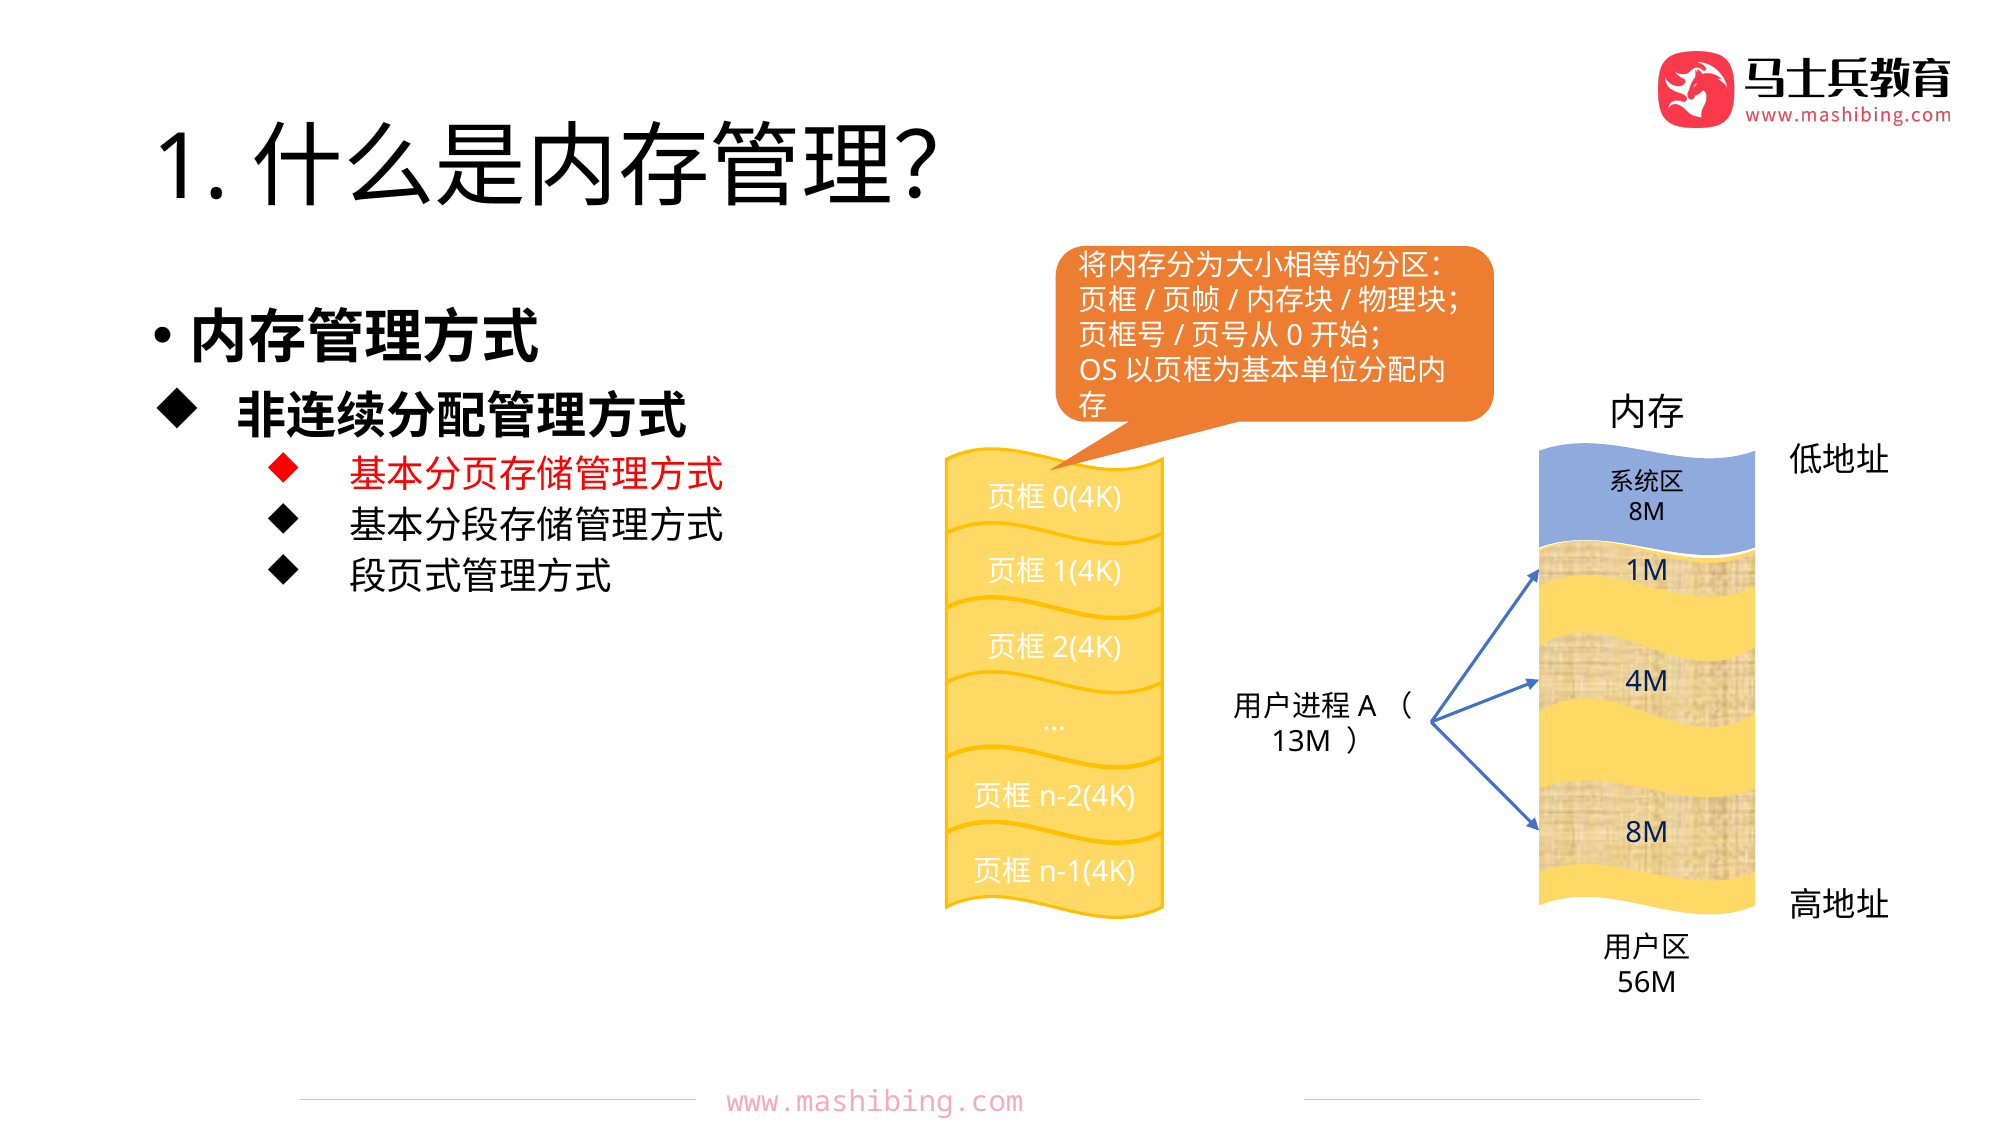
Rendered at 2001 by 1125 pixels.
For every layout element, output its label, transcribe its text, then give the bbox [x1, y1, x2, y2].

list 内存管理方式 非连续分配管理方式 基本分页存储管理方式 基本分段存储管理方式 段页式管理方式 [137, 299, 1863, 1066]
picture [1658, 51, 1950, 128]
text_box 将内存分为大小相等的分区：页框/页帧/内存块/物理块； 页框号/页号从0开始； OS以页框为基本单位分配内存 [1055, 245, 1494, 447]
text_box 低地址 [1764, 430, 1915, 486]
text_box 高地址 [1764, 876, 1915, 931]
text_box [946, 447, 1163, 919]
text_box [1539, 380, 1755, 1007]
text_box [1431, 569, 1540, 679]
title 1.什么是内存管理？ [137, 59, 1863, 278]
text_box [1431, 679, 1540, 722]
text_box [1431, 722, 1540, 831]
text_box 用户进程A（ 13M ） [1215, 679, 1431, 765]
